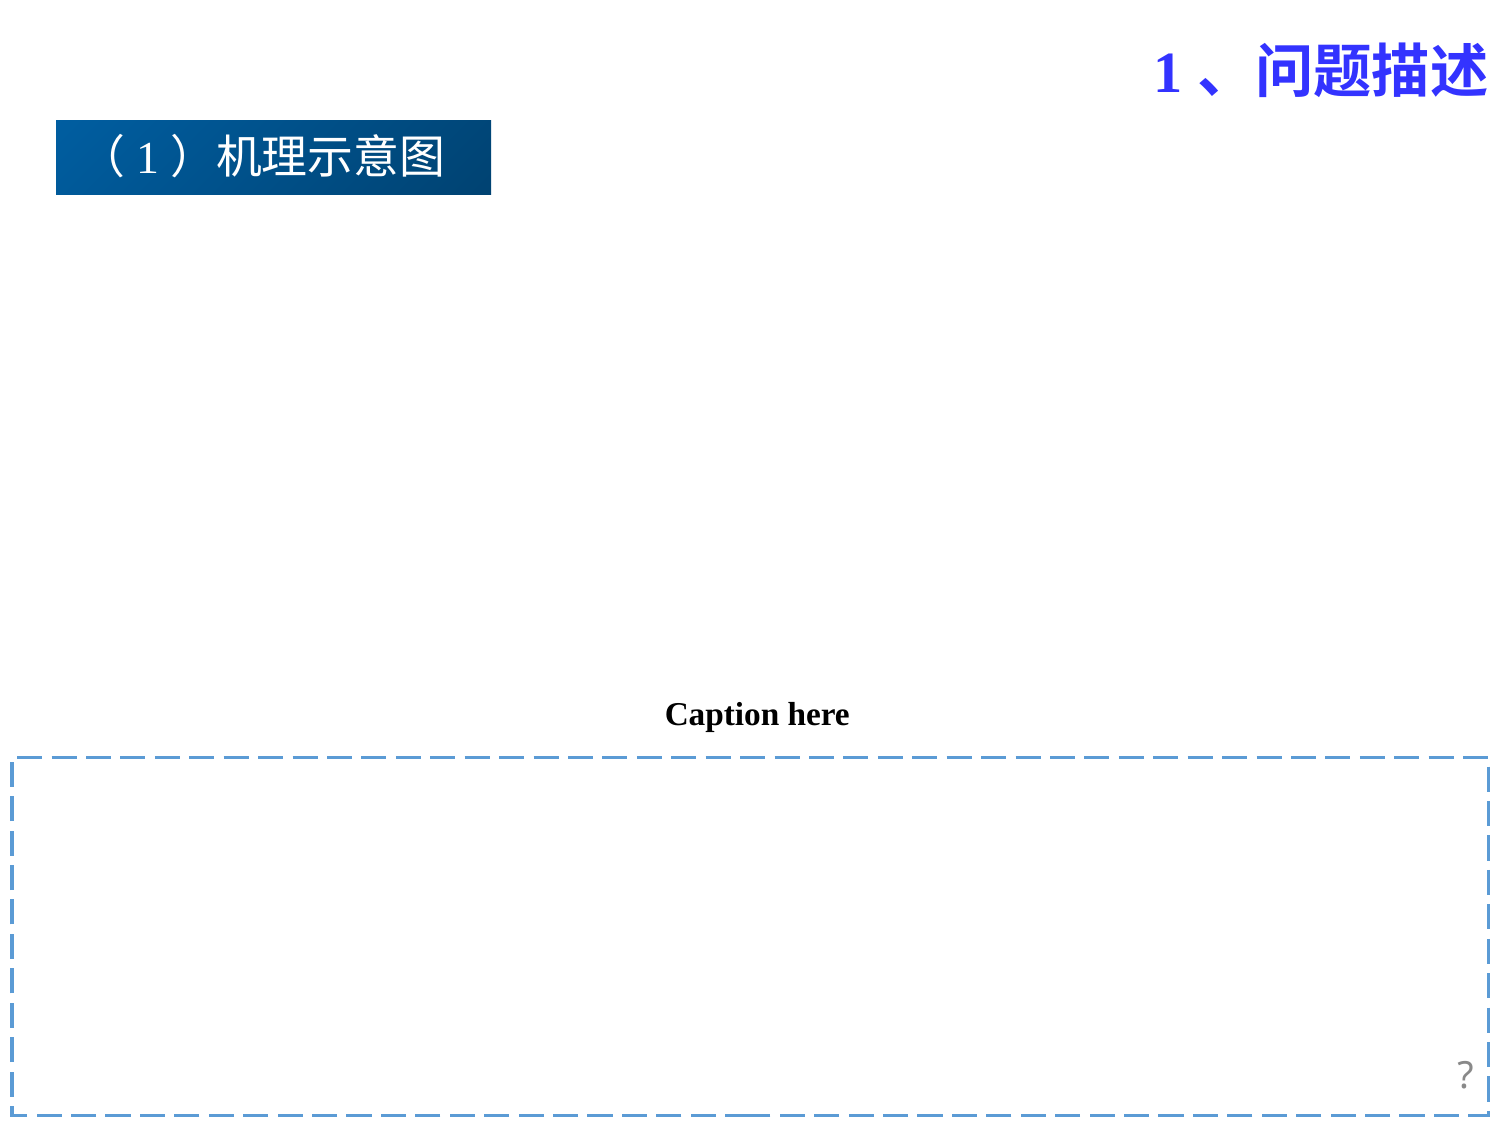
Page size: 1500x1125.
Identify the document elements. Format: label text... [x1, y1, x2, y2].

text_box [20, 119, 492, 197]
text_box 1、问题描述 [1139, 0, 1500, 112]
text_box [11, 757, 1489, 1116]
text_box Caption here [77, 681, 1438, 740]
slide_number ? [1402, 1038, 1489, 1109]
